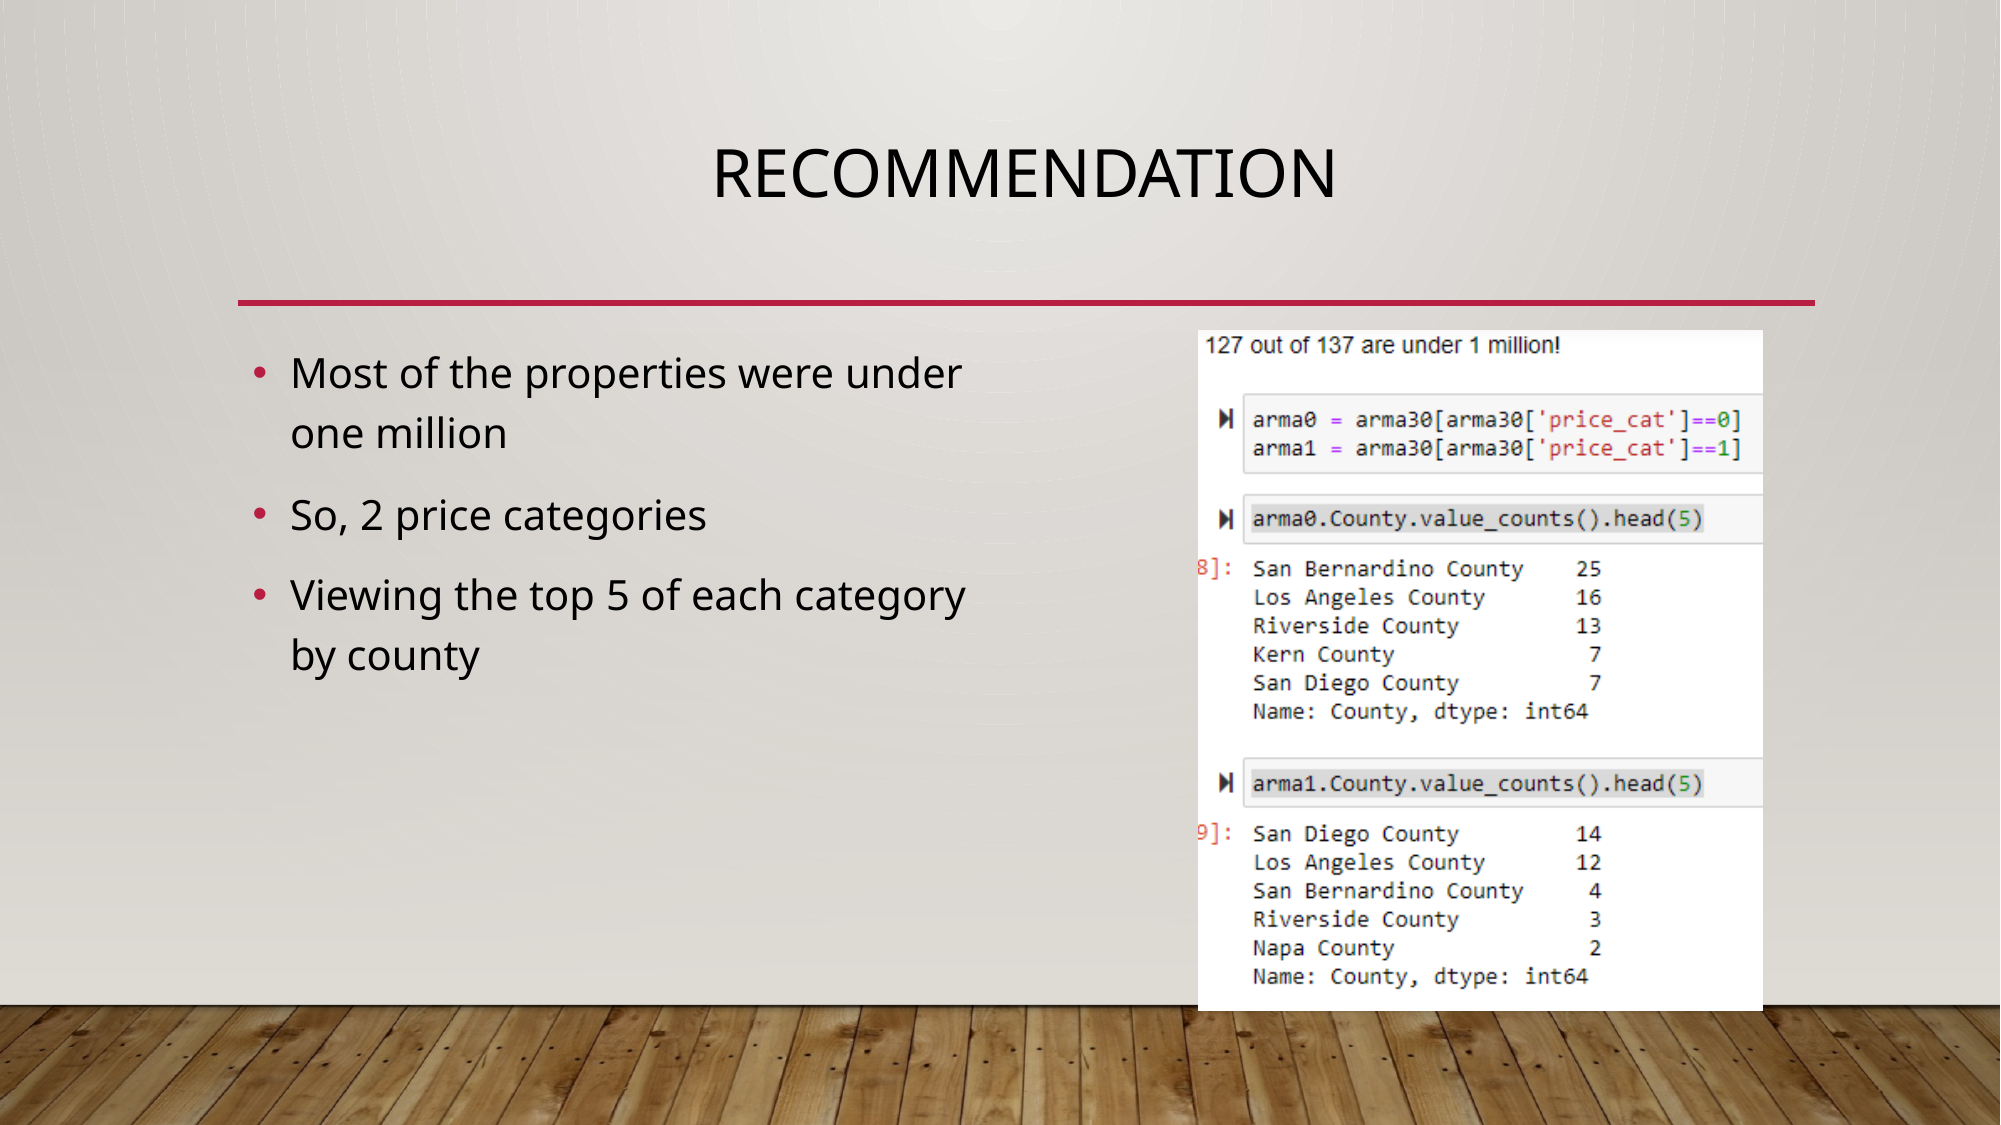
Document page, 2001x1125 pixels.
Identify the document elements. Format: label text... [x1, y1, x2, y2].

list Most of the properties were under one million So, 2 price categories Viewing the top 5 of each category by county [237, 329, 1000, 896]
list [1198, 330, 1763, 1011]
title recommendation [237, 132, 1814, 306]
picture [0, 1005, 2000, 1125]
